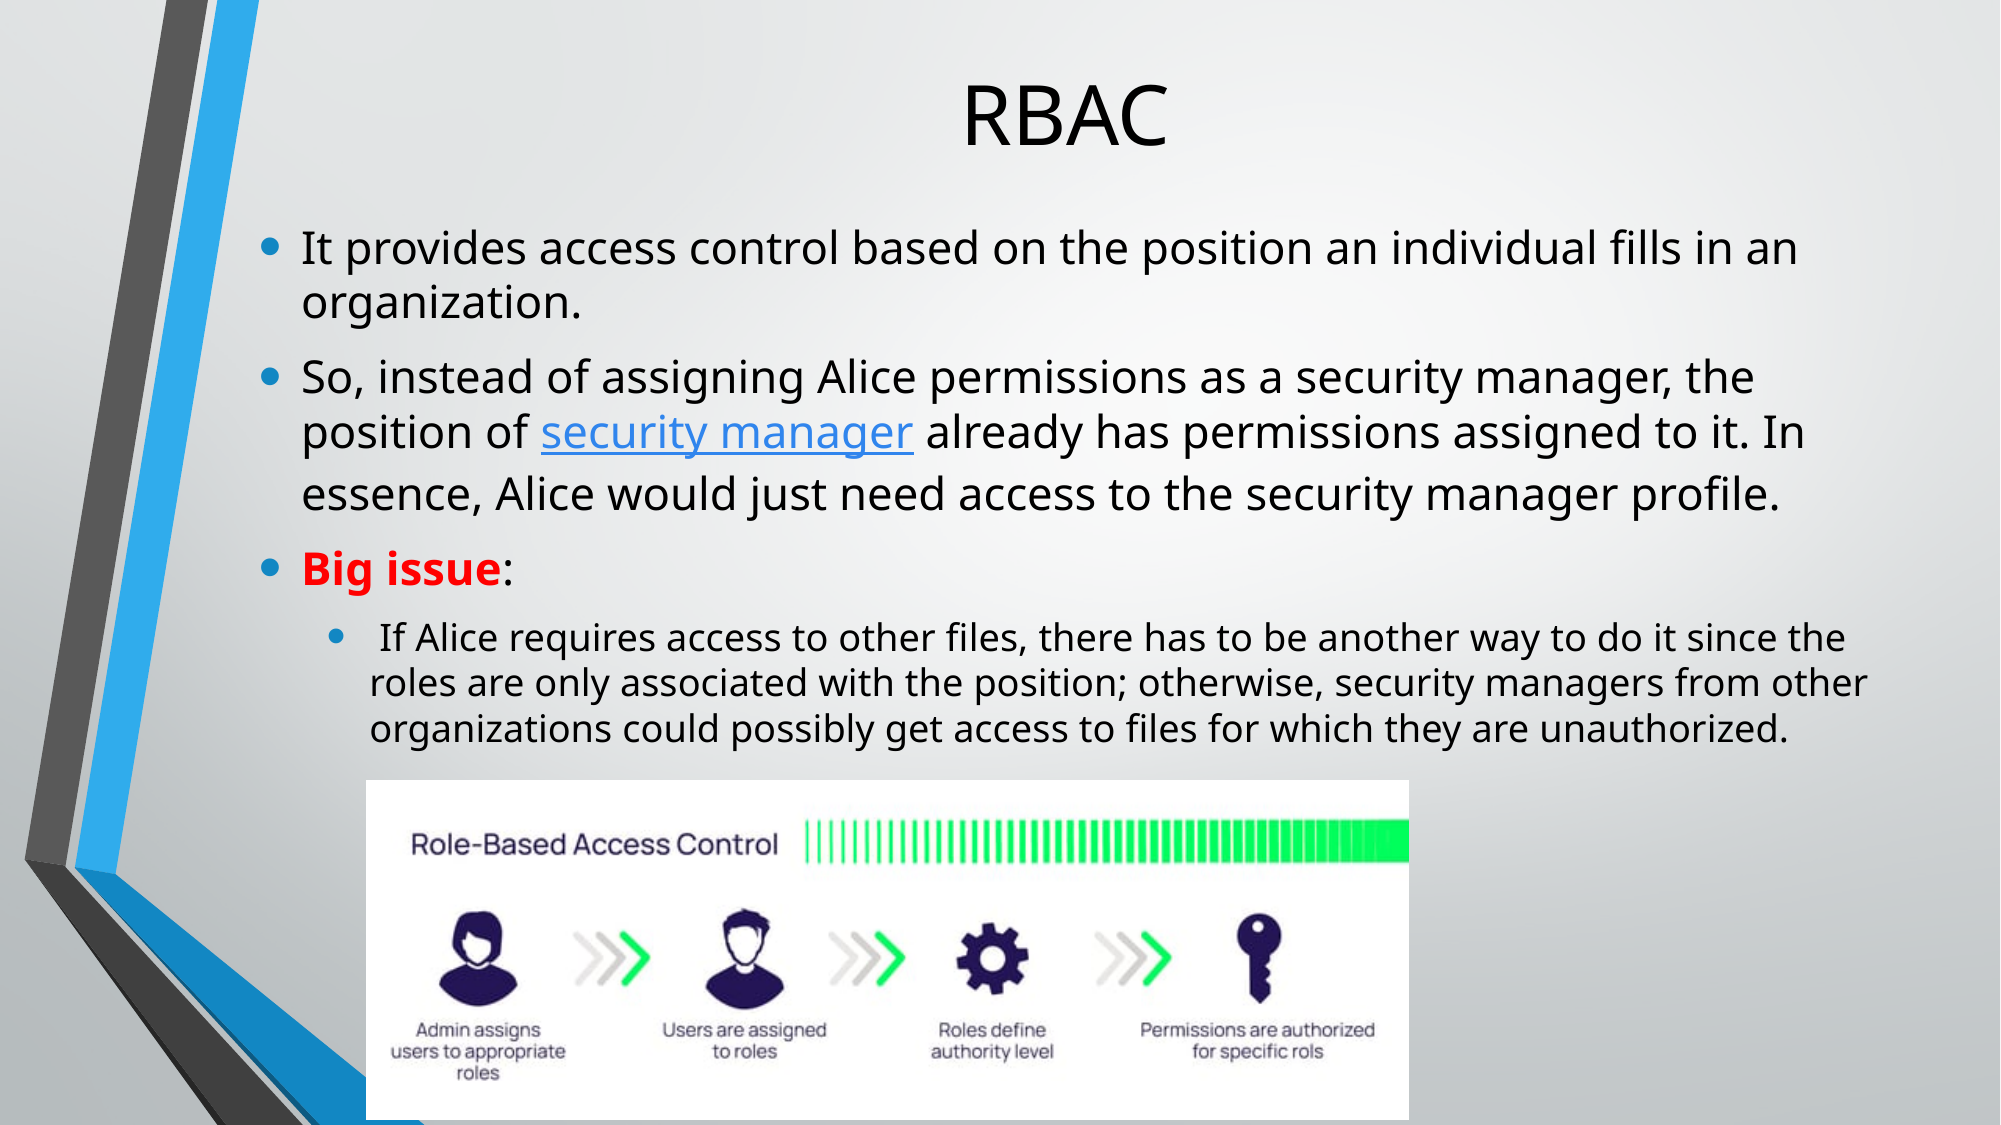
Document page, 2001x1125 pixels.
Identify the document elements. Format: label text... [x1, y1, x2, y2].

list It provides access control based on the position an individual fills in an organization. So, instead of assigning Alice permissions as a security manager, the position of security manager already has permissions assigned to it. In essence, Alice would just need access to the security manager profile. Big issue: If Alice requires access to other files, there has to be another way to do it since the roles are only associated with the position; otherwise, security managers from other organizations could possibly get access to files for which they are unauthorized. [243, 188, 1887, 781]
title RBAC [243, 36, 1887, 188]
picture [365, 780, 1409, 1120]
